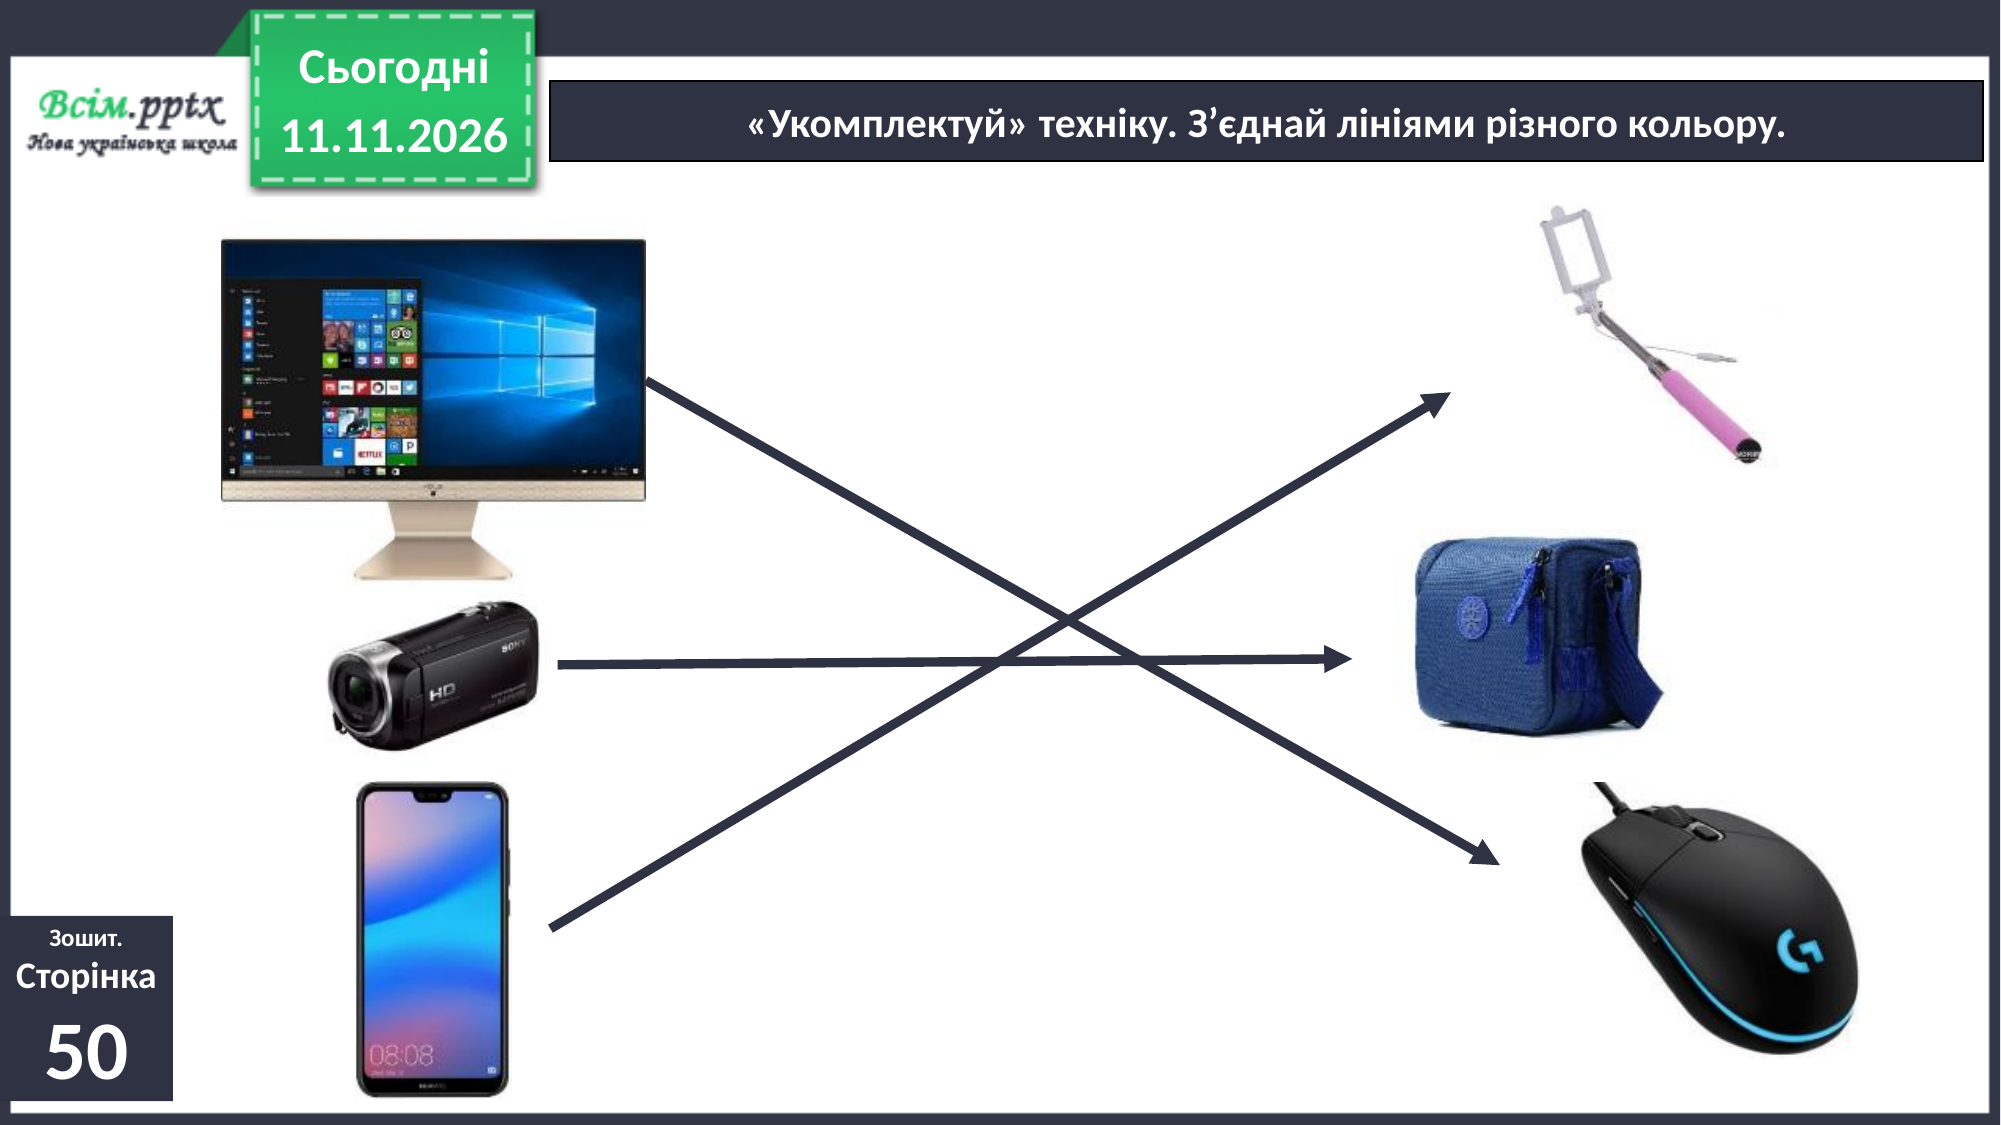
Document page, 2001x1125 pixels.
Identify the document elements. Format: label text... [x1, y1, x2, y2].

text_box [550, 392, 1451, 929]
text_box Зошит. Сторінка 50 [0, 915, 174, 1102]
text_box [645, 380, 1500, 866]
text_box 04.04.2022 [263, 101, 524, 164]
text_box «Укомплектуй» техніку. З’єднай лініями різного кольору. [549, 80, 1984, 162]
text_box Сьогодні [284, 26, 535, 101]
picture [0, 0, 2001, 1125]
